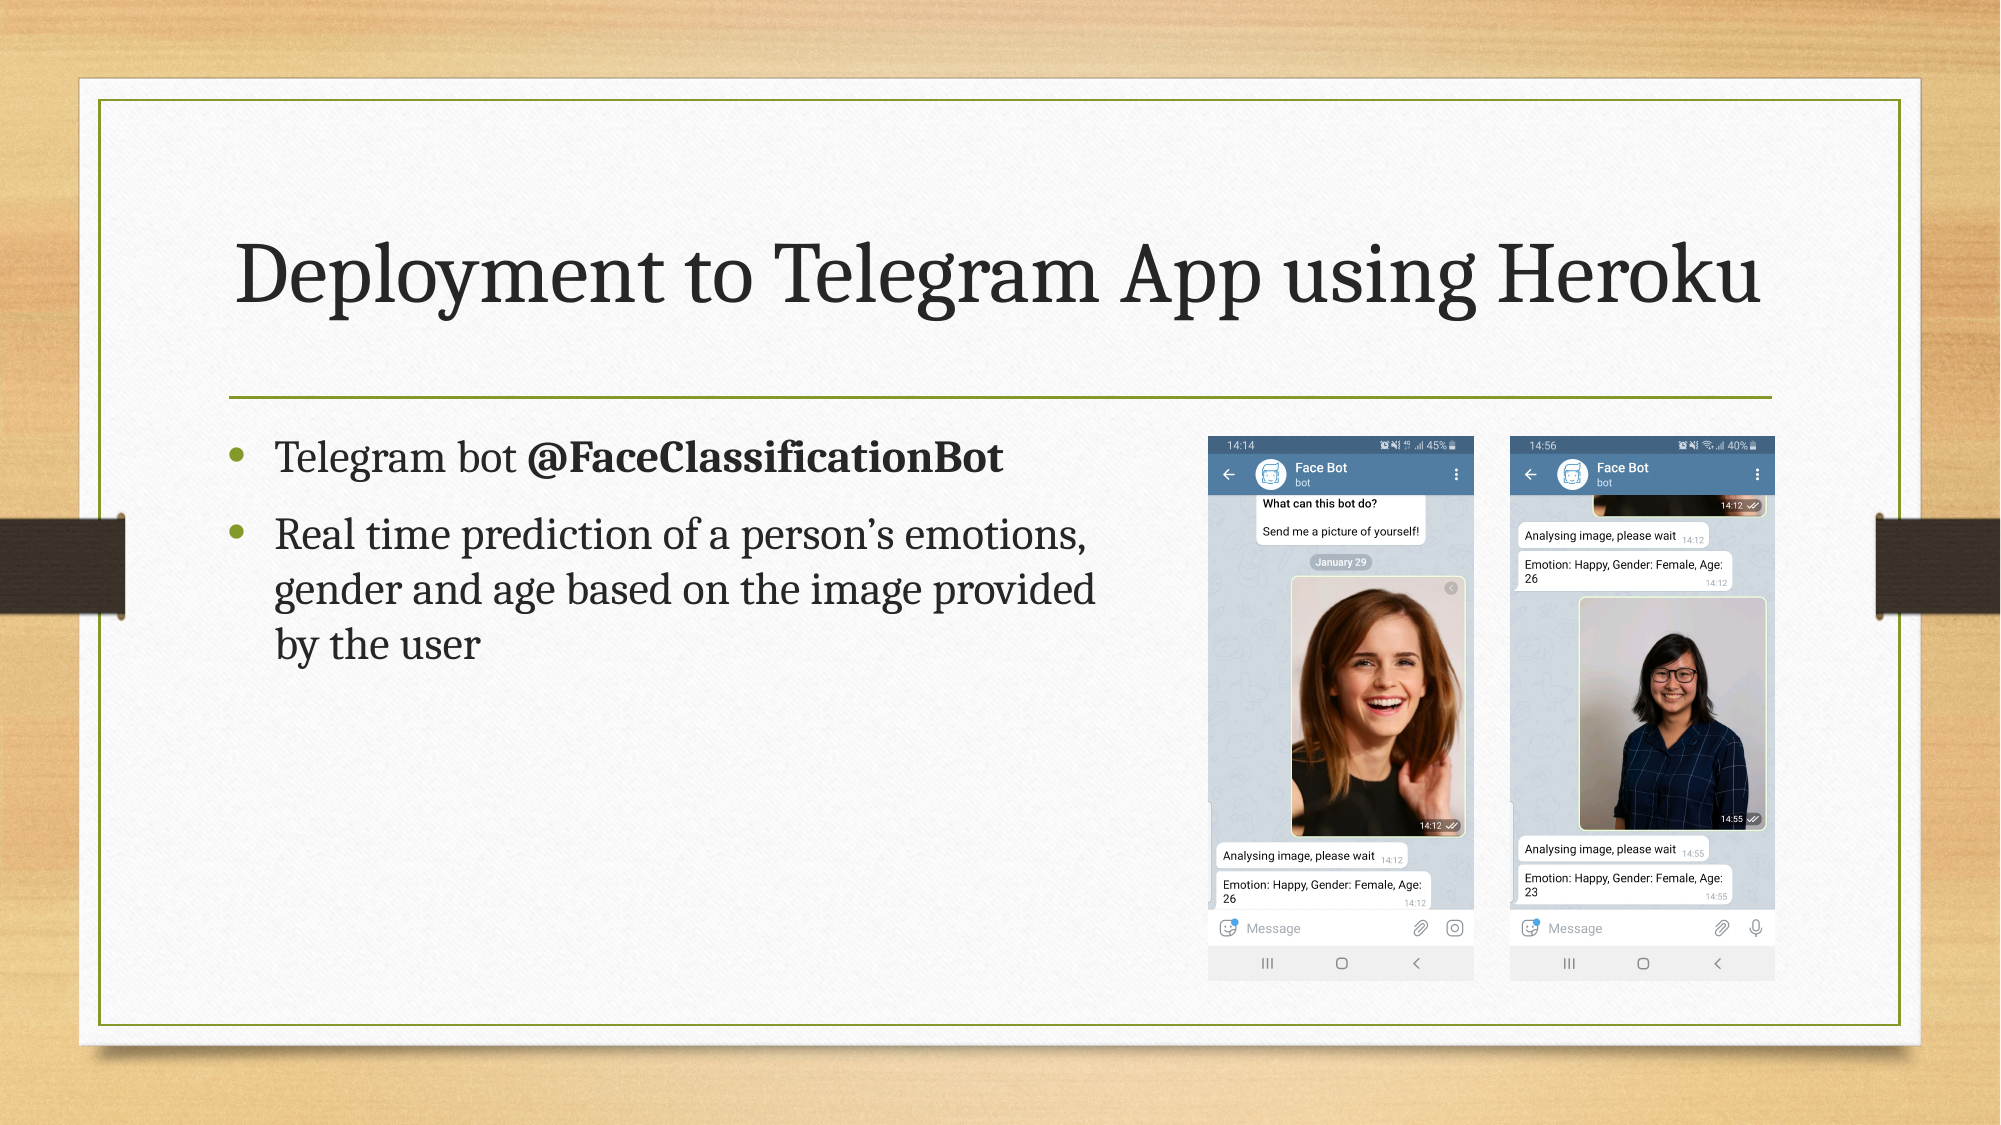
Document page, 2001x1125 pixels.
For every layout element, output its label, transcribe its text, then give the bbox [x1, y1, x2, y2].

title Deployment to Telegram App using Heroku [212, 161, 1788, 375]
picture [0, 0, 2001, 1125]
text_box Telegram bot @FaceClassificationBot Real time prediction of a person’s emotions, gender and age based on the image provided by the user [212, 419, 1141, 964]
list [1208, 436, 1474, 982]
